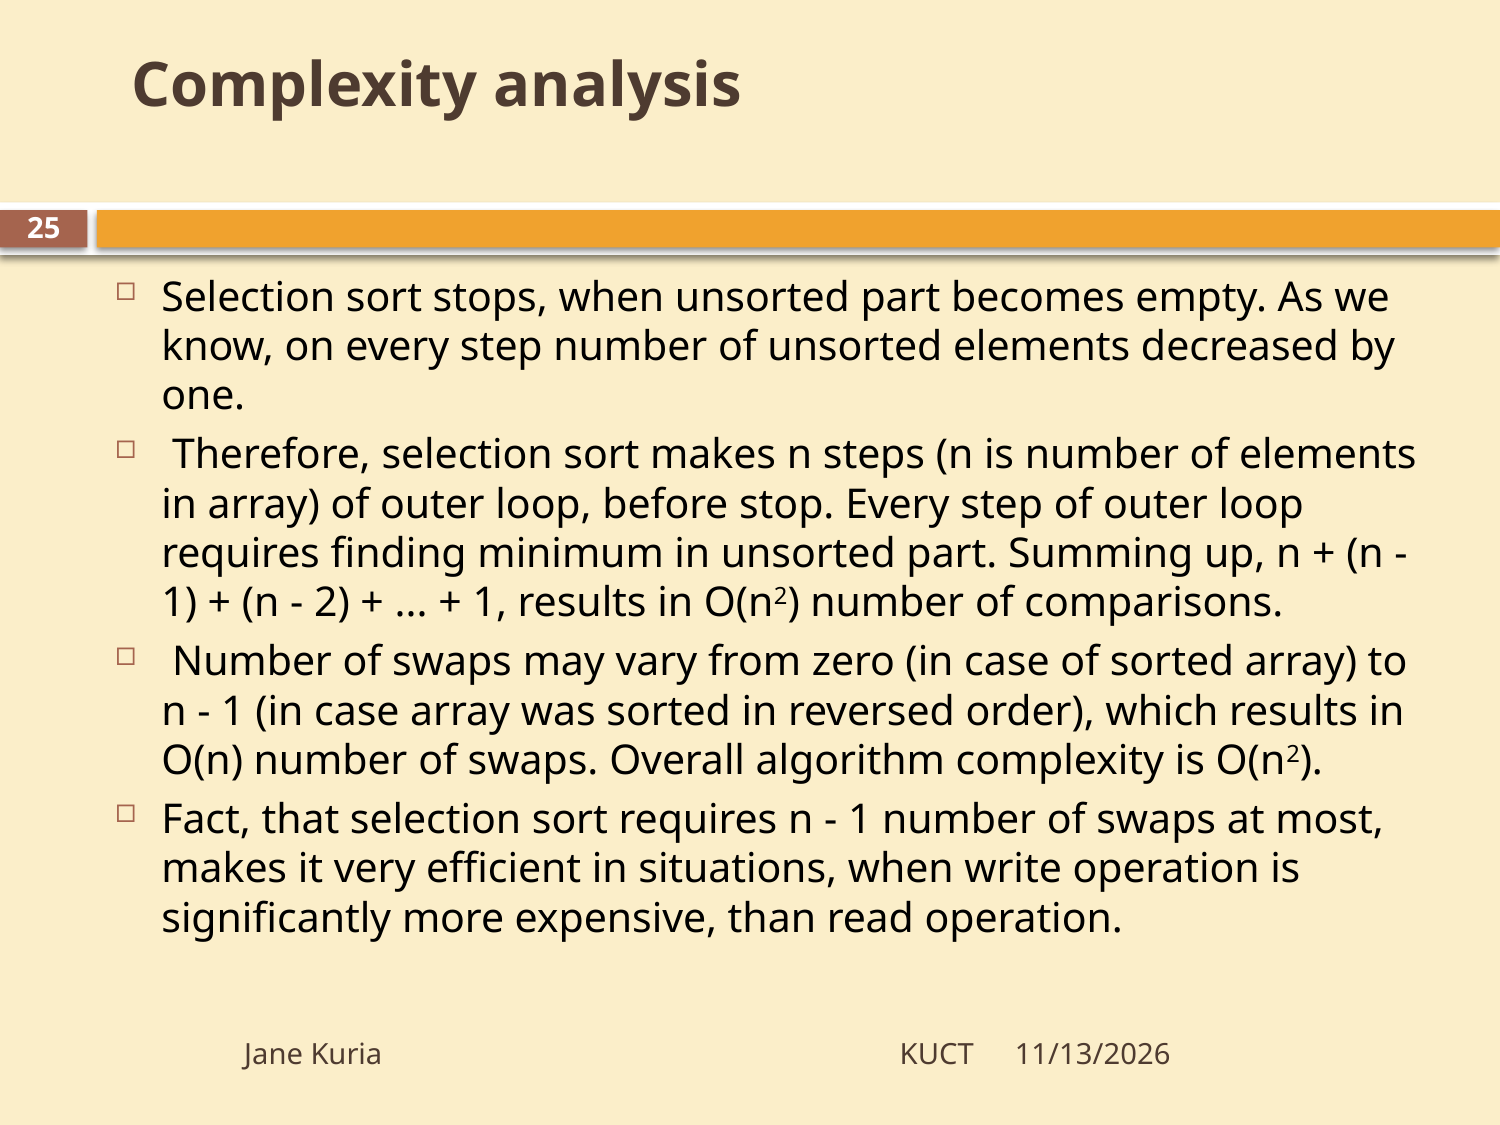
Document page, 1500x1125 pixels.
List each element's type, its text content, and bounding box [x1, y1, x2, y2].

slide_number 25 [0, 208, 88, 249]
list Selection sort stops, when unsorted part becomes empty. As we know, on every step number of unsorted elements decreased by one. Therefore, selection sort makes n steps (n is number of elements in array) of outer loop, before stop. Every step of outer loop requires finding minimum in unsorted part. Summing up, n + (n - 1) + (n - 2) + ... + 1, results in O(n2) number of comparisons. Number of swaps may vary from zero (in case of sorted array) to n - 1 (in case array was sorted in reversed order), which results in O(n) number of swaps. Overall algorithm complexity is O(n2). Fact, that selection sort requires n - 1 number of swaps at most, makes it very efficient in situations, when write operation is significantly more expensive, than read operation. [100, 262, 1438, 1000]
title Complexity analysis [100, 37, 1438, 200]
footer Jane Kuria KUCT [99, 1024, 990, 1085]
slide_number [999, 1025, 1438, 1085]
